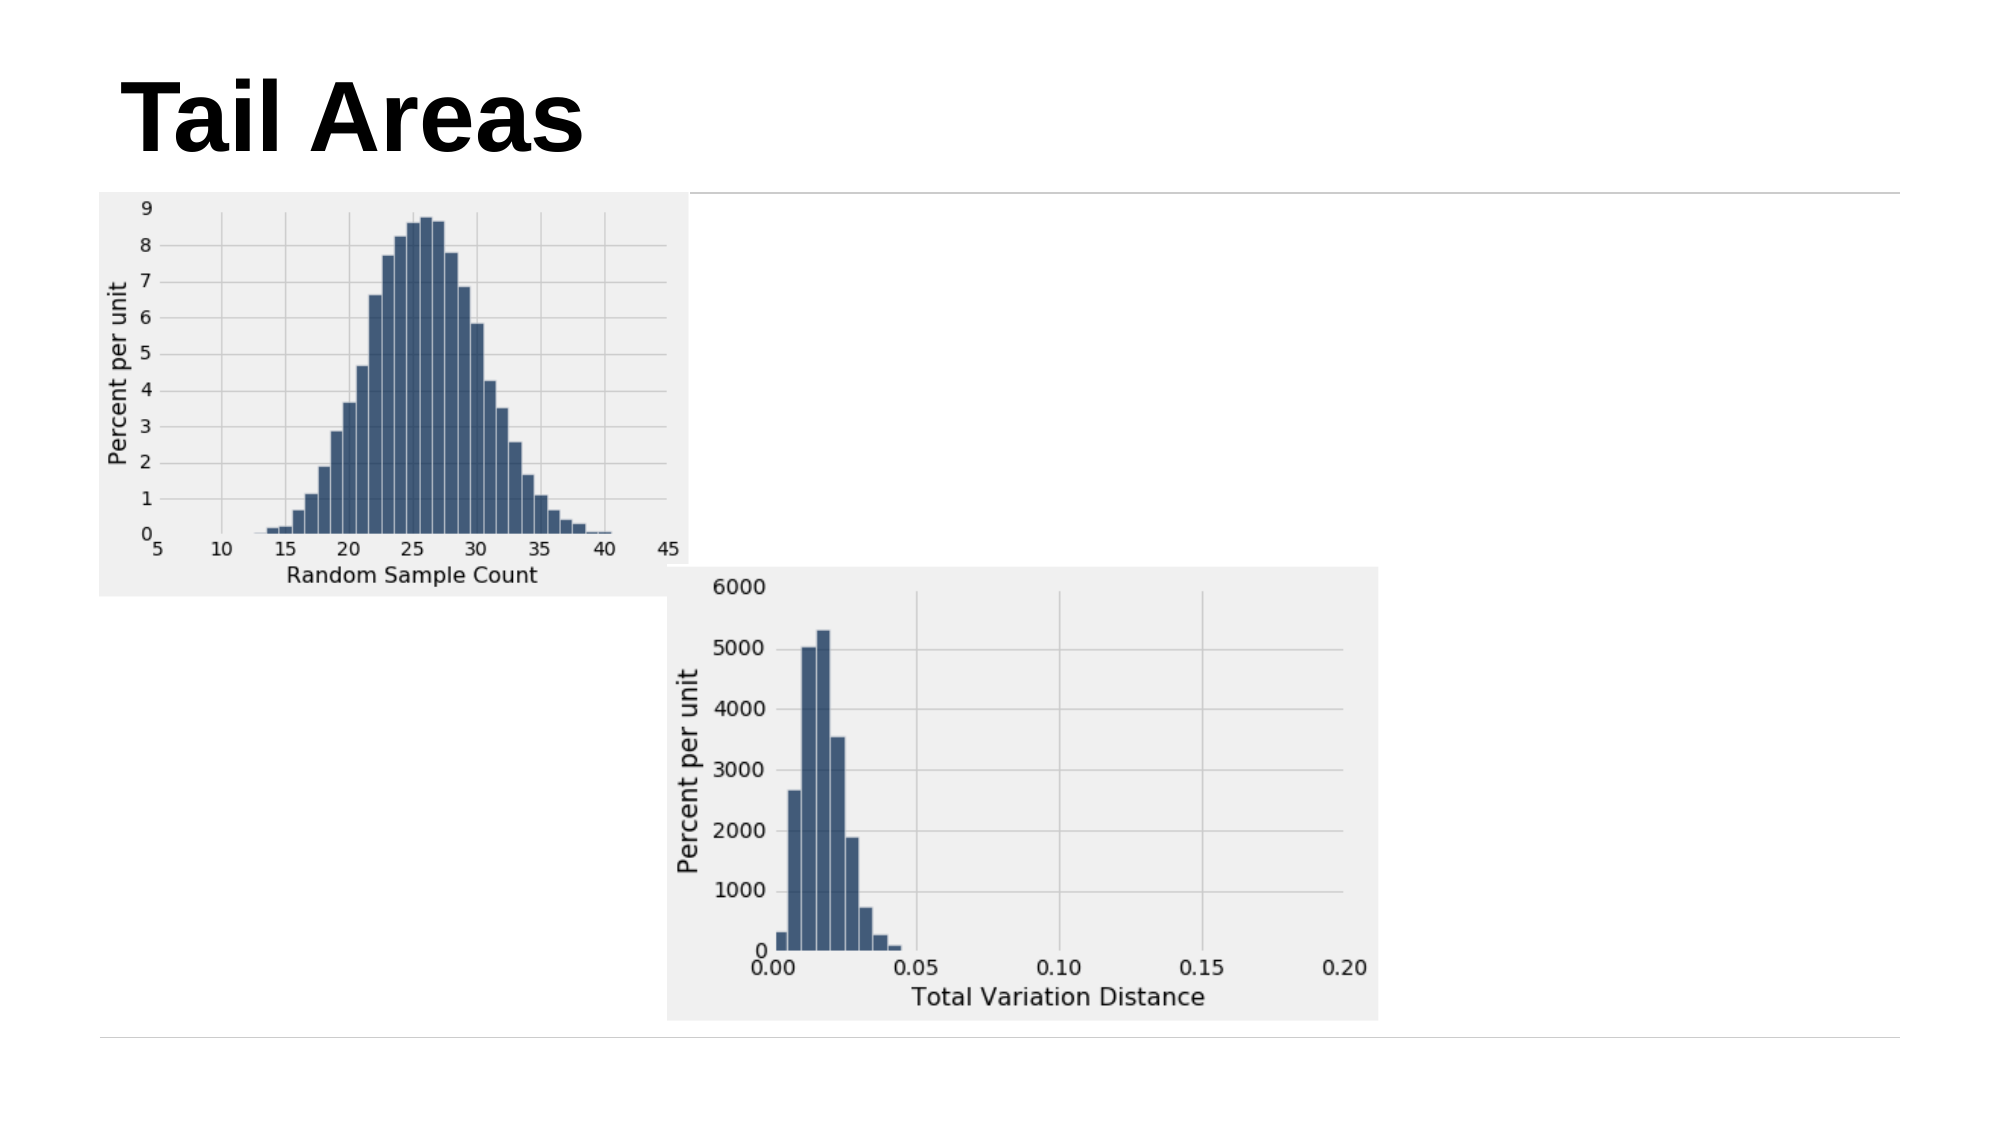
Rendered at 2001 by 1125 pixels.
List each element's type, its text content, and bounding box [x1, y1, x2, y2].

picture [99, 192, 1383, 1027]
title Tail Areas [99, 45, 1567, 193]
